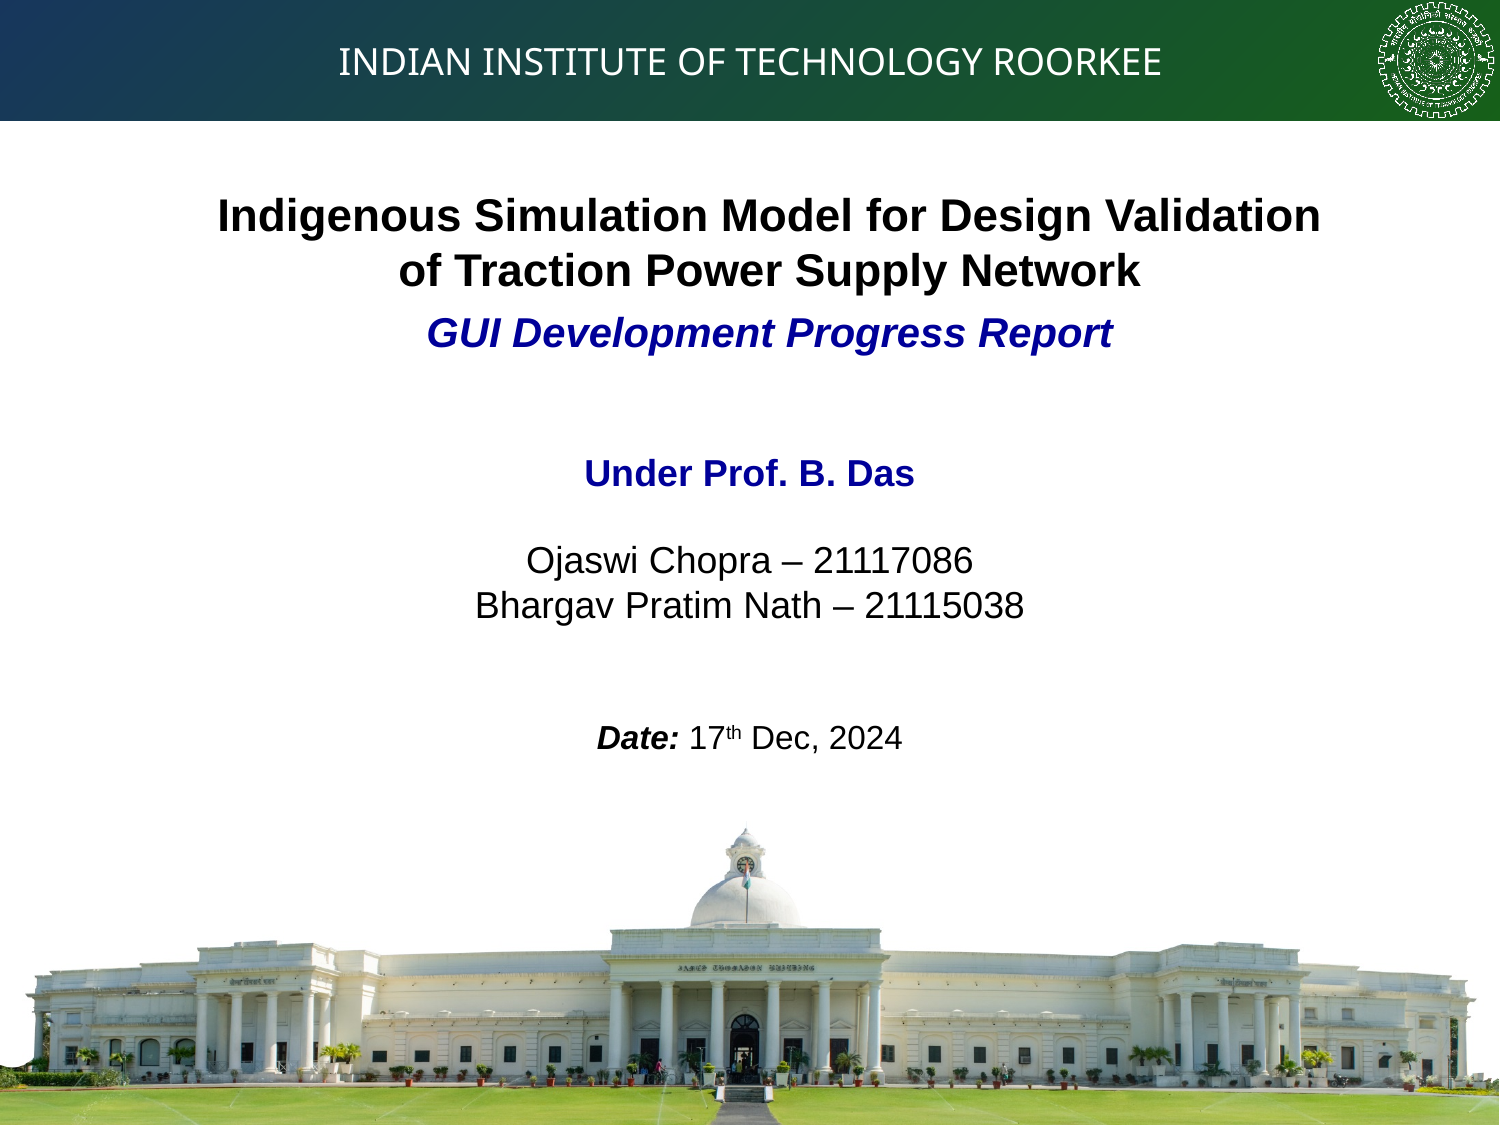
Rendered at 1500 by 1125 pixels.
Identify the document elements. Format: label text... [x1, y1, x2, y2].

list GUI Development Progress Report [175, 294, 1365, 364]
text_box Under Prof. B. Das [532, 432, 967, 502]
title Indigenous Simulation Model for Design Validation of Traction Power Supply Network [175, 187, 1365, 294]
text_box Date: 17th Dec, 2024 [561, 708, 939, 764]
list Ojaswi Chopra – 21117086 Bhargav Pratim Nath – 21115038 [155, 708, 1345, 779]
picture [1374, 0, 1499, 120]
picture [0, 821, 1499, 1125]
